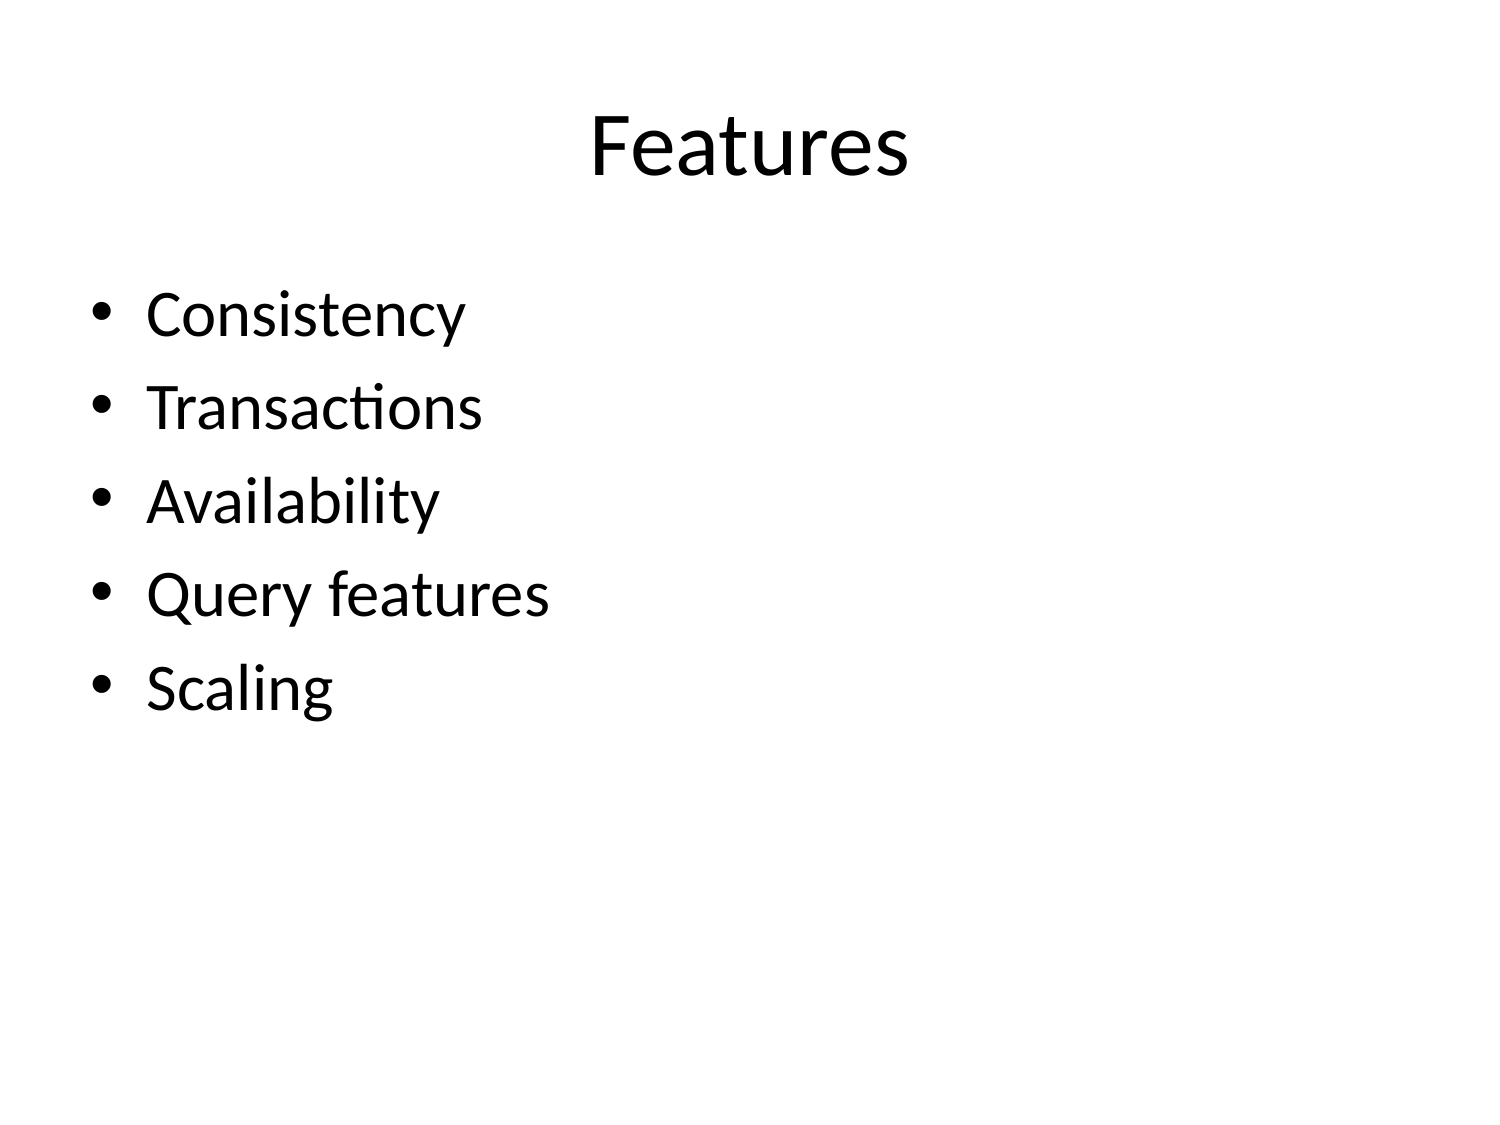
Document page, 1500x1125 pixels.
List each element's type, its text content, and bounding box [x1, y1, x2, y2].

title Features [75, 45, 1425, 233]
list Consistency Transactions Availability Query features Scaling [75, 262, 1425, 1005]
